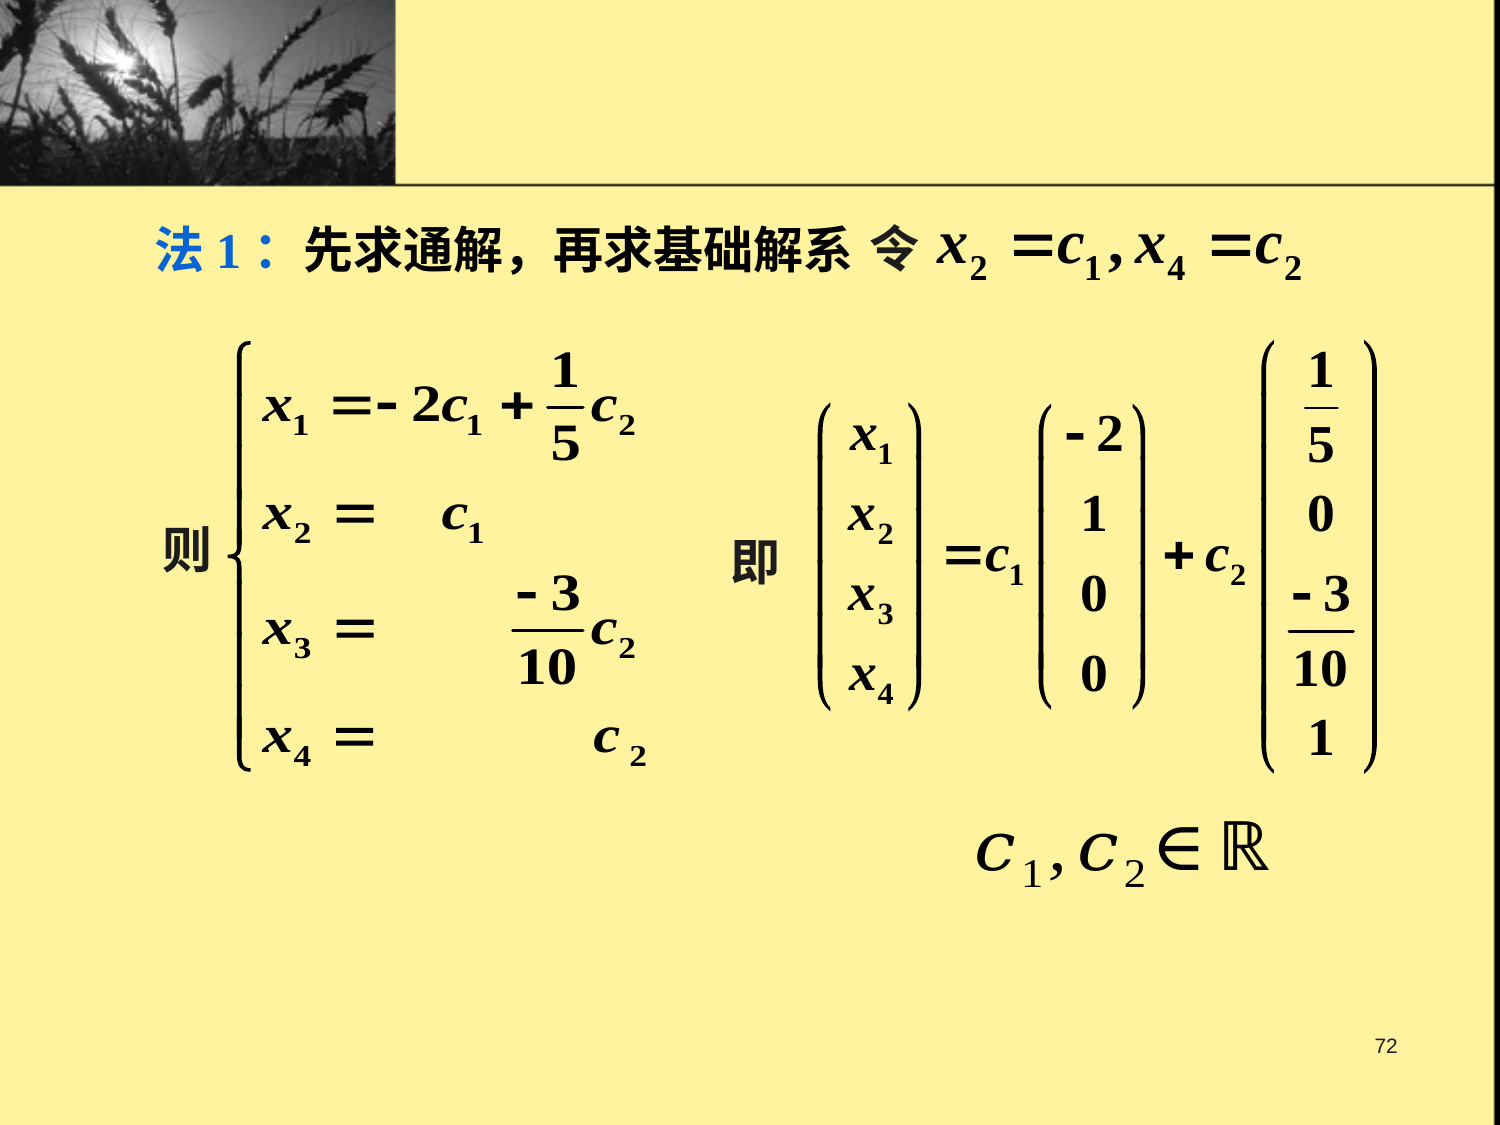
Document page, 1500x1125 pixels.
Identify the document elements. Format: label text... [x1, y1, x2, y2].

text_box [812, 337, 1389, 776]
text_box 即 [715, 523, 796, 599]
slide_number 72 [1199, 1024, 1413, 1101]
text_box 则 [147, 511, 215, 586]
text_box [853, 209, 1307, 287]
picture [0, 0, 1500, 1125]
text_box 法1：先求通解，再求基础解系 [139, 211, 850, 287]
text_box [220, 336, 656, 776]
